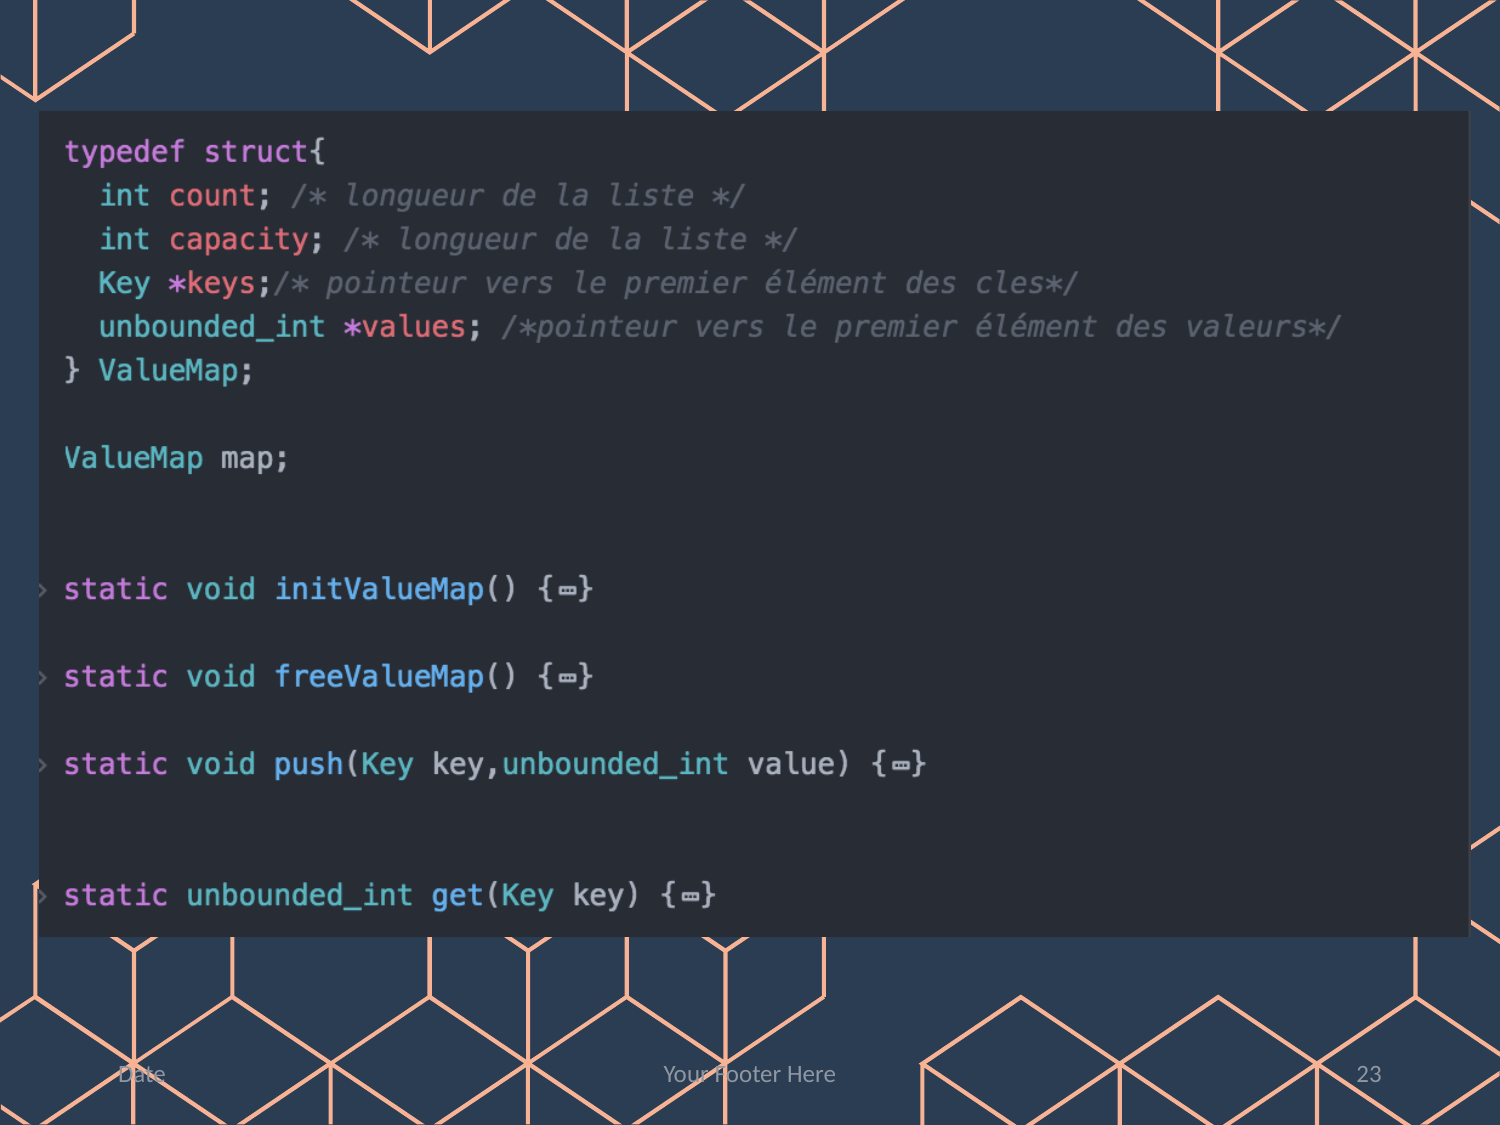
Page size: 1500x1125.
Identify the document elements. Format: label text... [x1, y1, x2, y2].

picture [39, 111, 1471, 937]
slide_number Date [103, 1042, 441, 1103]
footer Your Footer Here [496, 1042, 1004, 1103]
slide_number 23 [1059, 1042, 1397, 1103]
